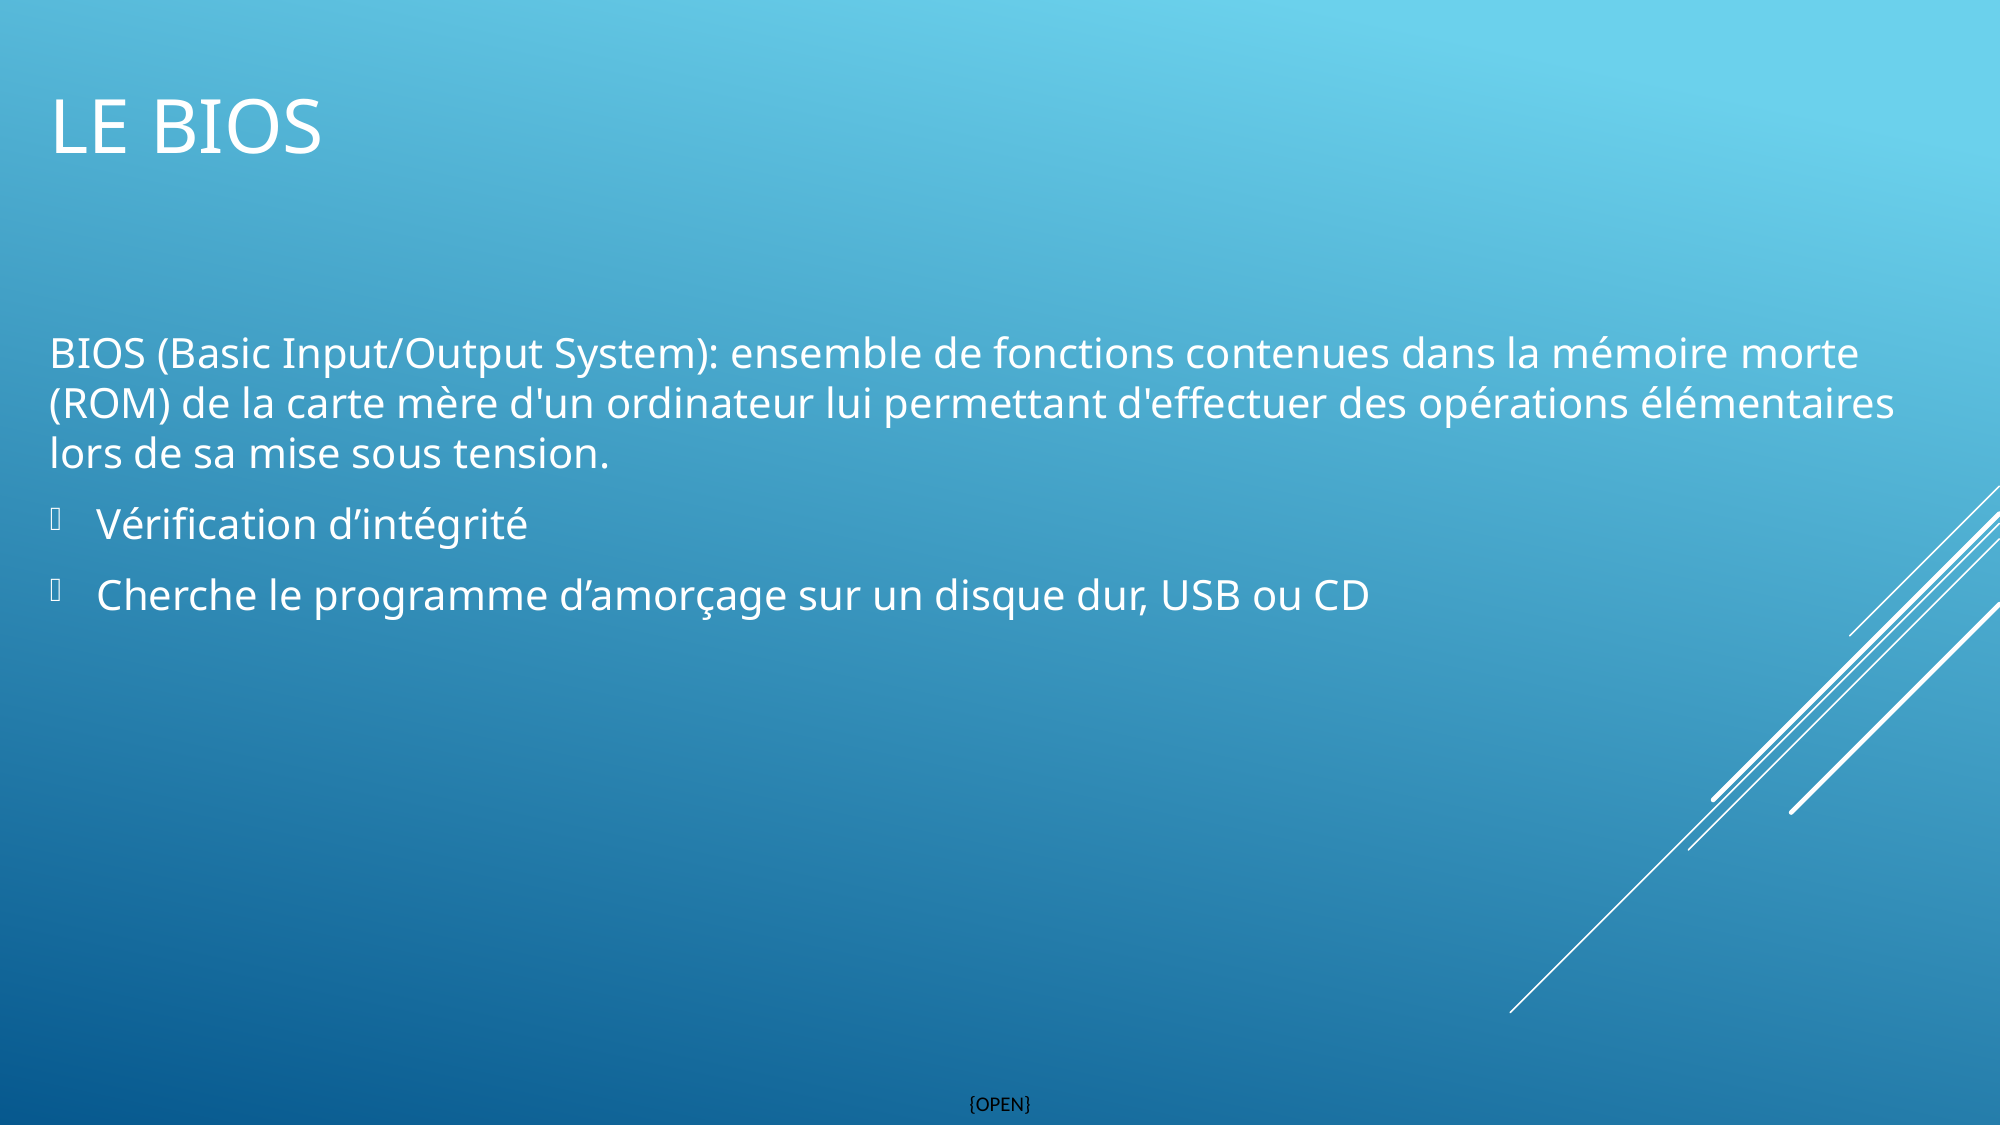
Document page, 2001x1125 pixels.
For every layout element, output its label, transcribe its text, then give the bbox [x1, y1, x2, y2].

title Le BIOS [34, 0, 1435, 247]
list BIOS (Basic Input/Output System): ensemble de fonctions contenues dans la mémoire morte (ROM) de la carte mère d'un ordinateur lui permettant d'effectuer des opérations élémentaires lors de sa mise sous tension. Vérification d’intégrité Cherche le programme d’amorçage sur un disque dur, USB ou CD [34, 247, 1946, 841]
